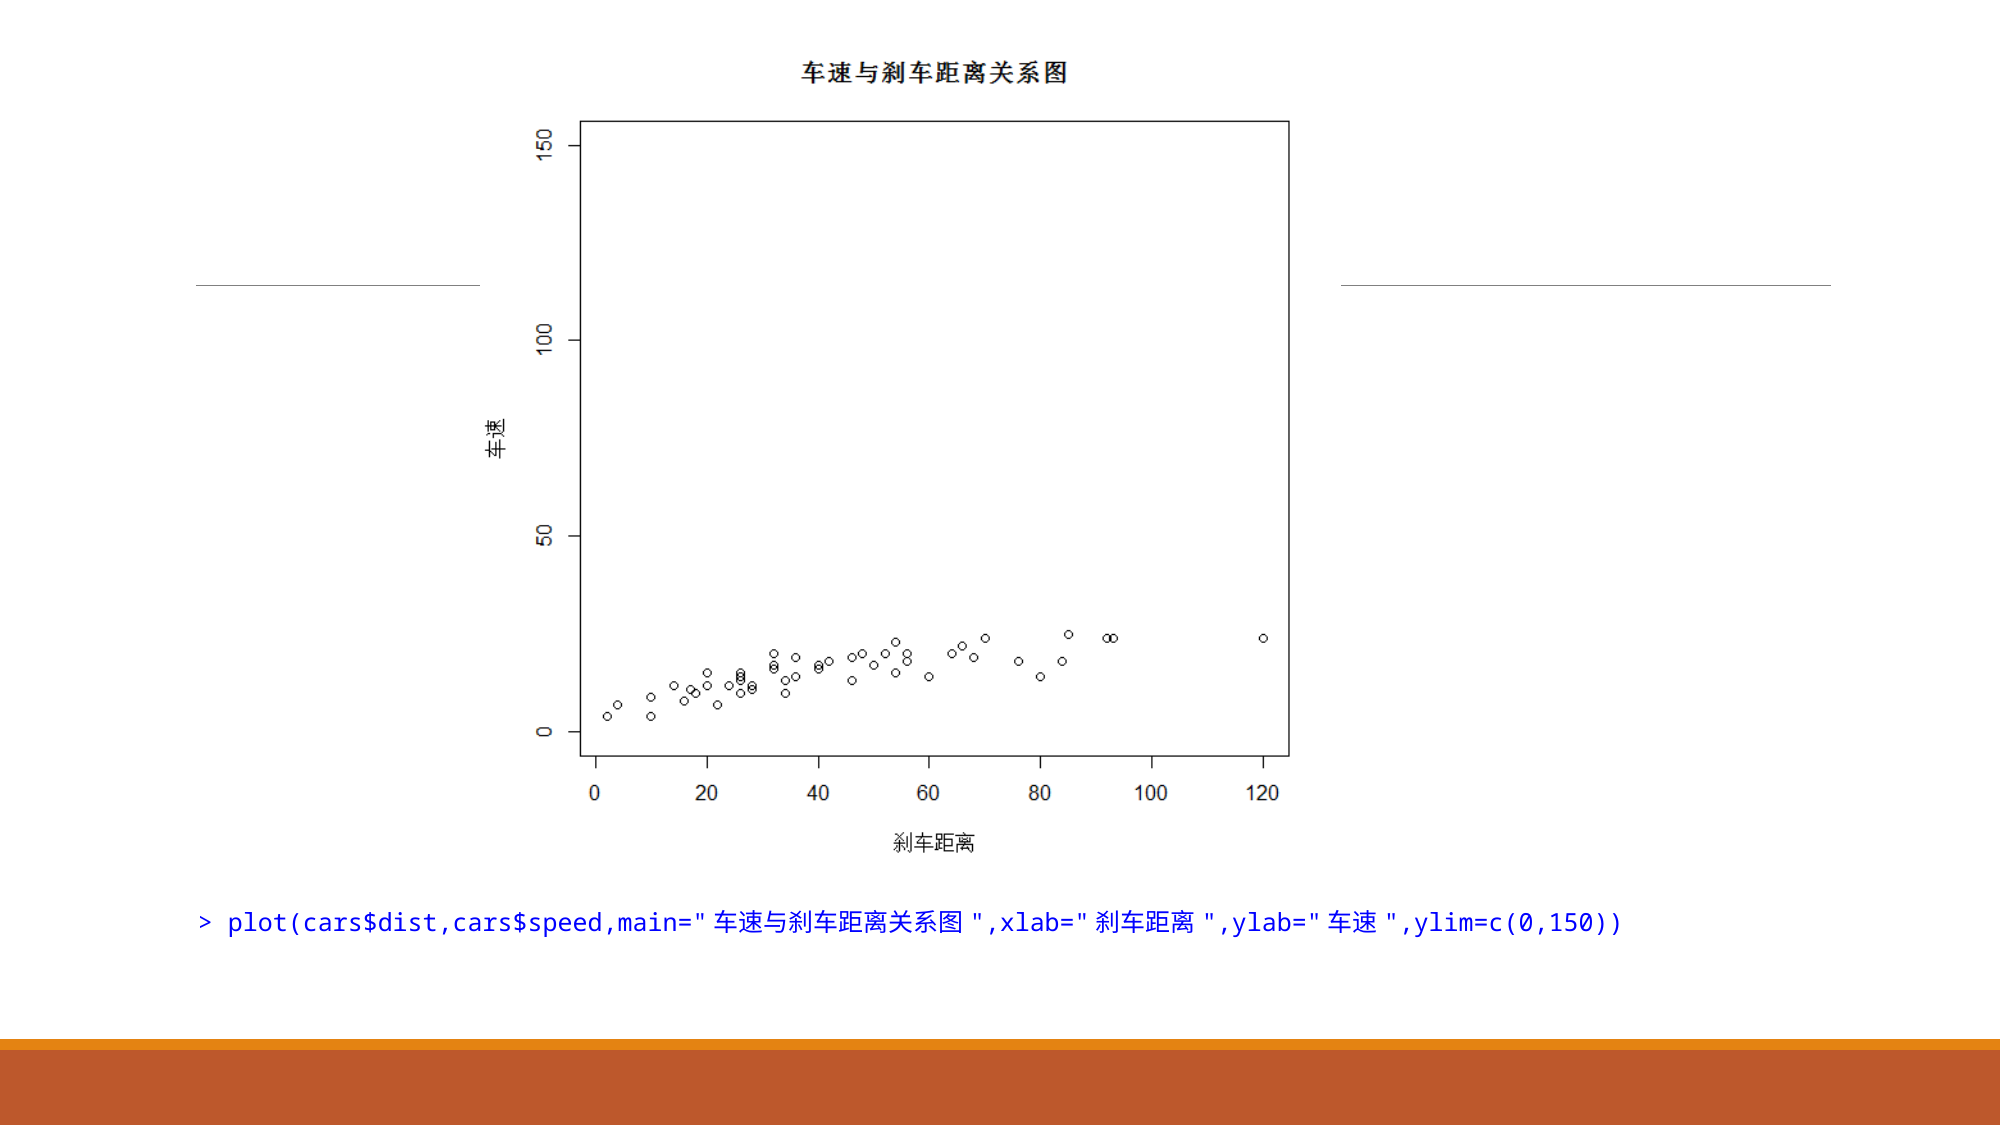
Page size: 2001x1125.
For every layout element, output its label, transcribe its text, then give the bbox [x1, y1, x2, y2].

text_box > plot(cars$dist,cars$speed,main="车速与刹车距离关系图",xlab="刹车距离",ylab="车速",ylim=c(0,150)) [197, 906, 1624, 937]
picture [480, 20, 1342, 882]
